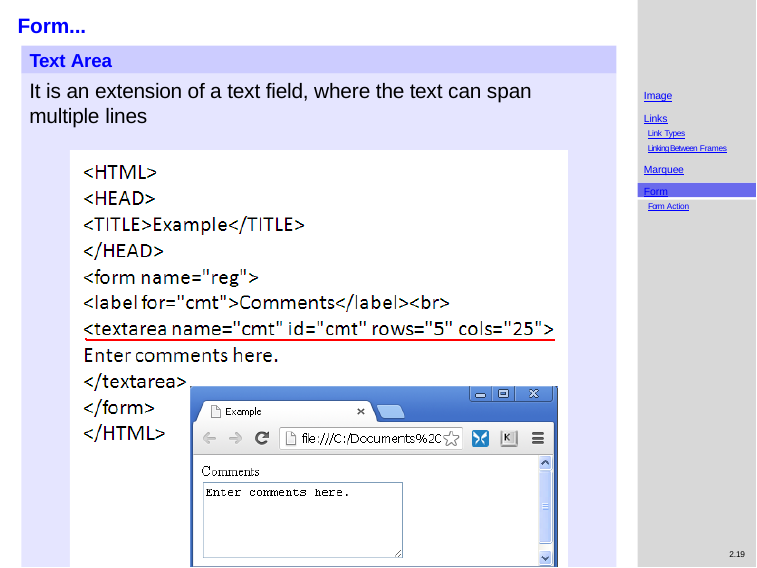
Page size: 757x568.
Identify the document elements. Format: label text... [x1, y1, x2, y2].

text_box It is an extension of a text field, where the text can span multiple lines [27, 75, 541, 128]
text_box [21, 73, 617, 567]
text_box [21, 45, 617, 73]
title Form... [15, 10, 90, 108]
text_box Form Action [648, 199, 695, 212]
slide_number 2. [727, 547, 752, 568]
text_box [637, 0, 756, 182]
text_box [69, 150, 568, 567]
text_box Image Links Link Types Linking Between Frames Marquee [643, 87, 741, 176]
text_box Text Area [27, 46, 116, 71]
text_box Form [637, 182, 756, 198]
